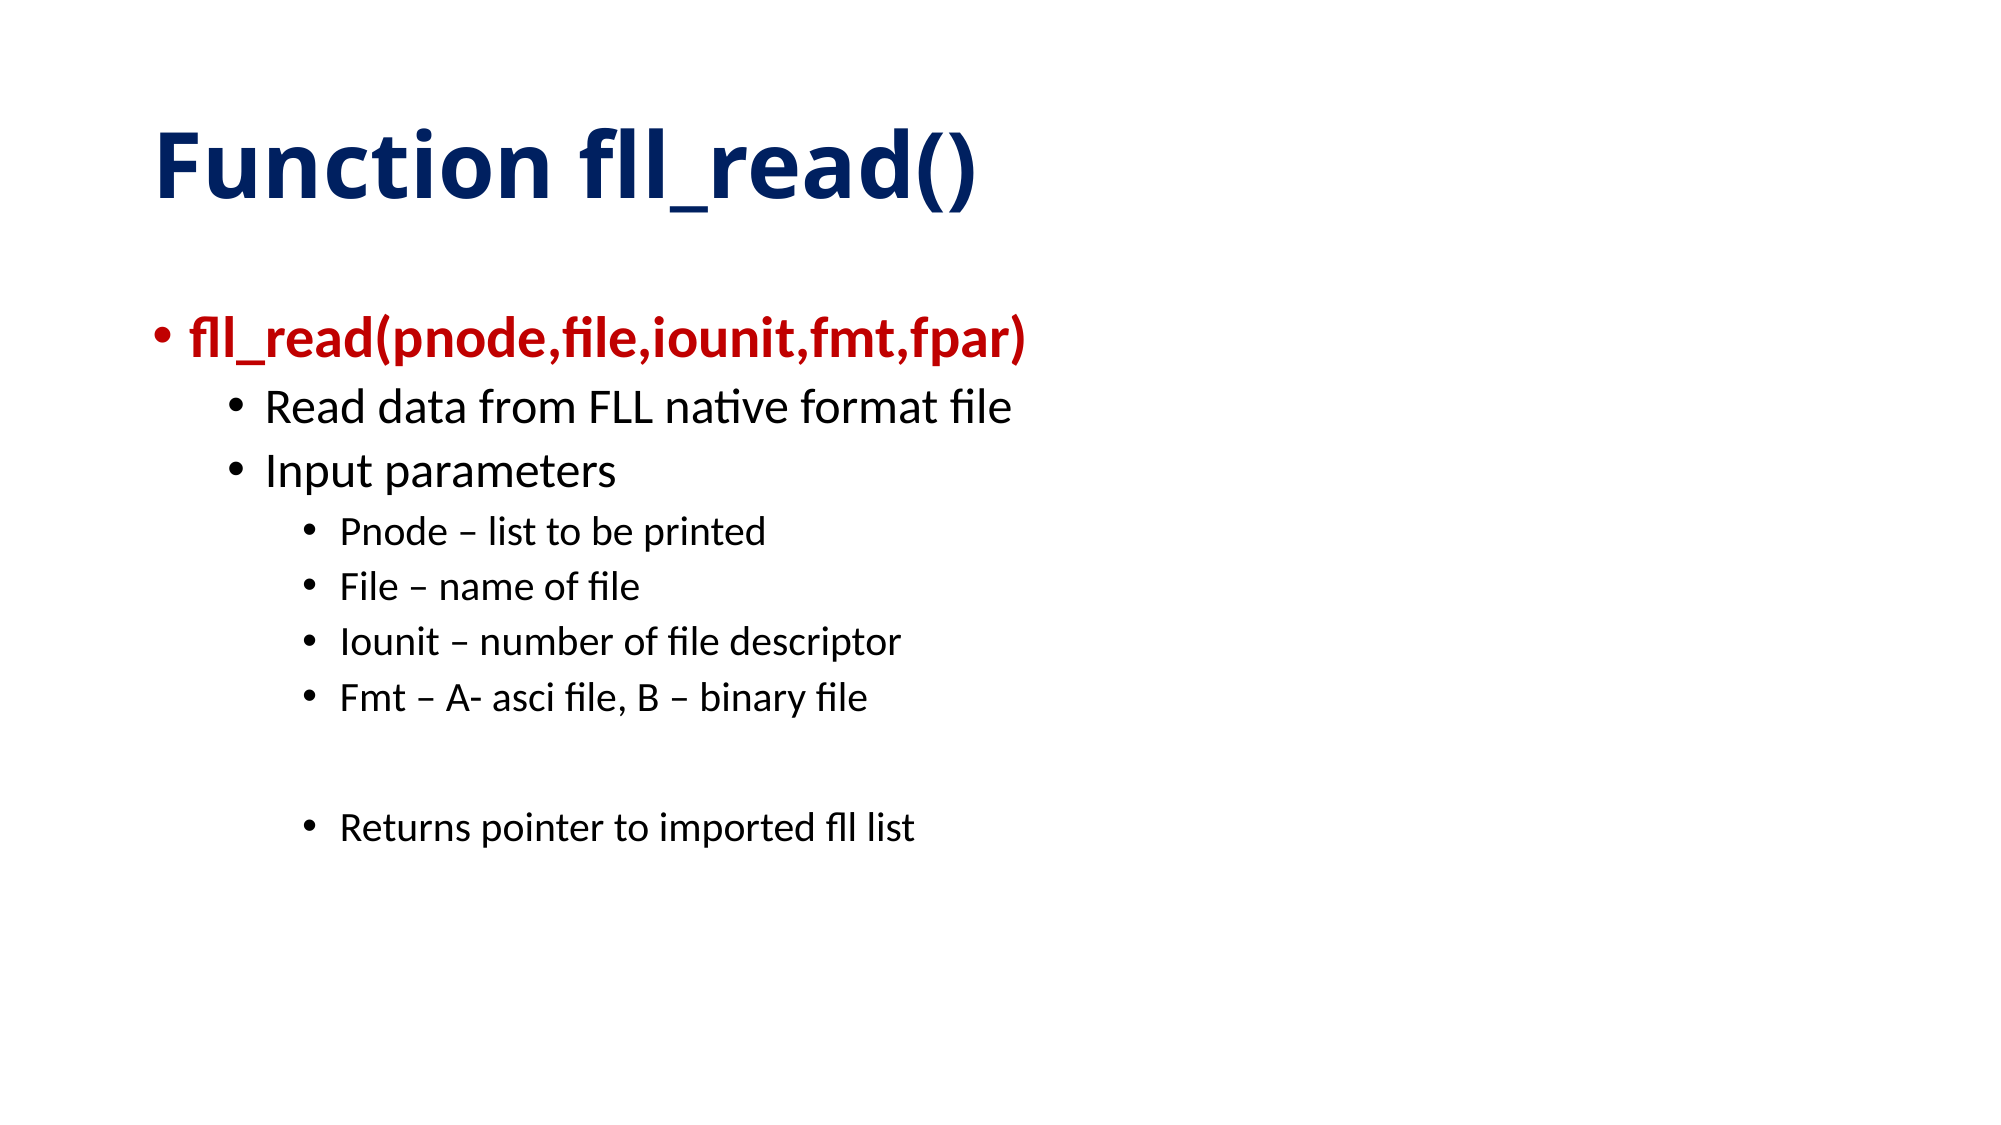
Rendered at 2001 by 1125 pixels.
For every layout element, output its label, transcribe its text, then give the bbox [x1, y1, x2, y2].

list fll_read(pnode,file,iounit,fmt,fpar) Read data from FLL native format file Input parameters Pnode – list to be printed File – name of file Iounit – number of file descriptor Fmt – A- asci file, B – binary file Returns pointer to imported fll list [137, 299, 1863, 1014]
title Function fll_read() [137, 59, 1863, 278]
